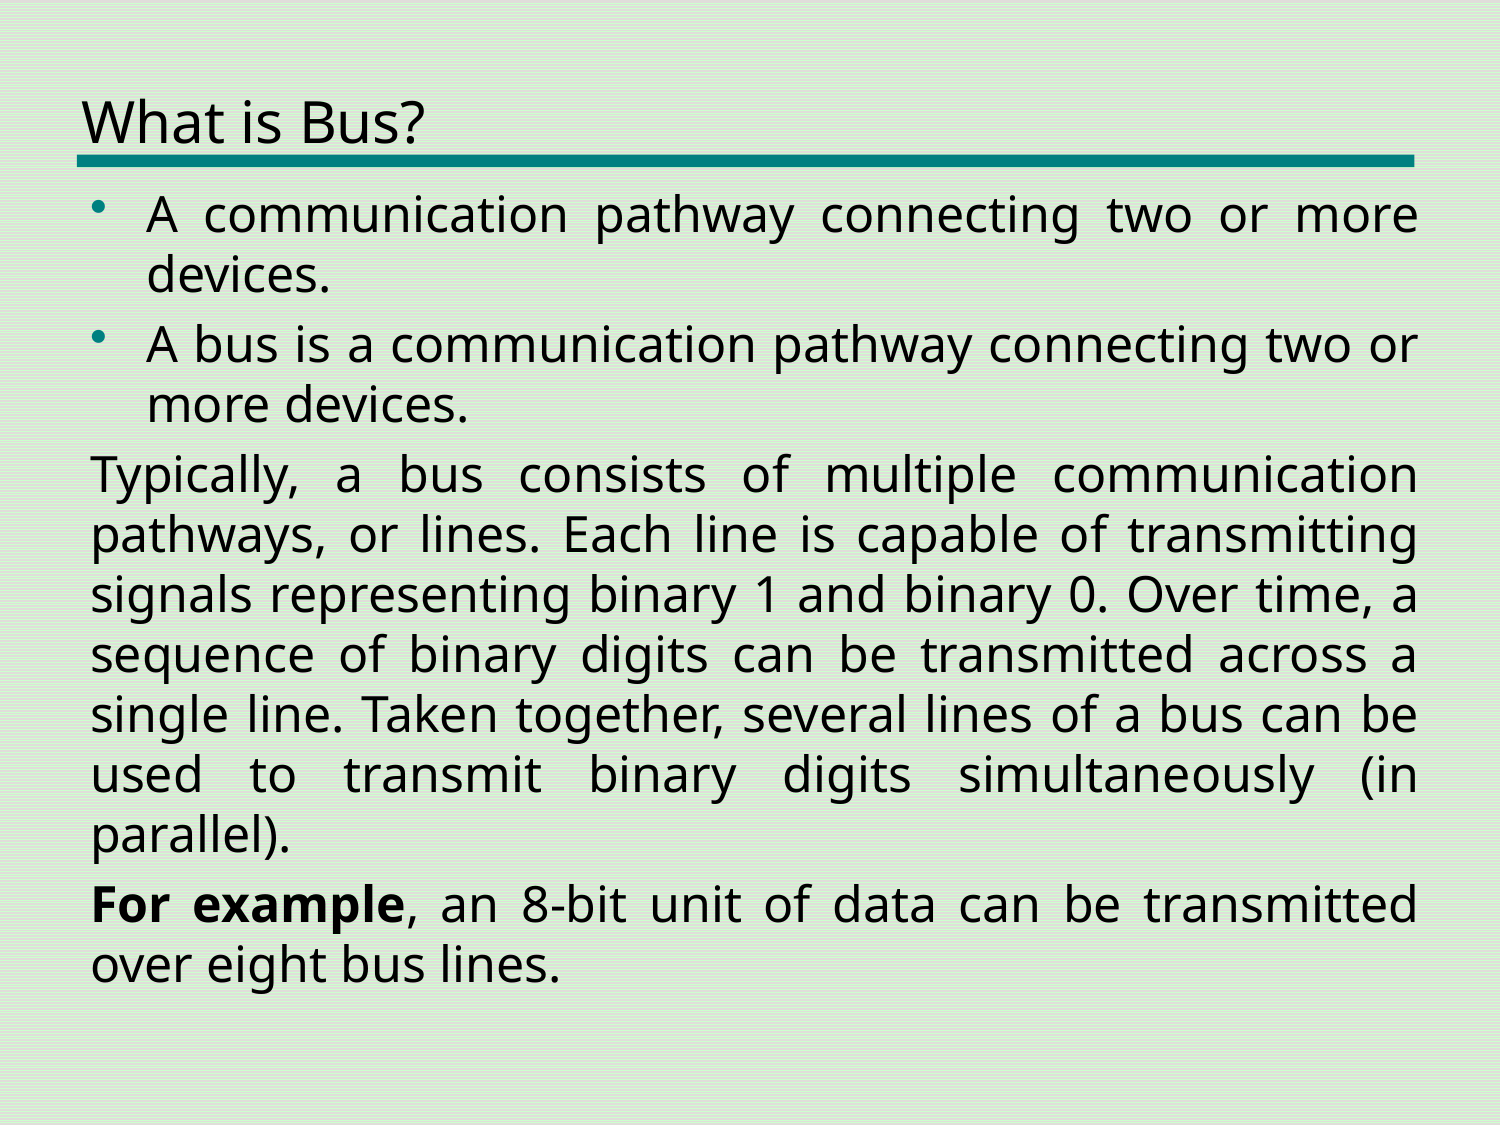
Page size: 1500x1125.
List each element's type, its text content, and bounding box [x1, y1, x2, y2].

title What is Bus? [66, 24, 1413, 163]
list A communication pathway connecting two or more devices. A bus is a communication pathway connecting two or more devices. Typically, a bus consists of multiple communication pathways, or lines. Each line is capable of transmitting signals representing binary 1 and binary 0. Over time, a sequence of binary digits can be transmitted across a single line. Taken together, several lines of a bus can be used to transmit binary digits simultaneously (in parallel). For example, an 8-bit unit of data can be transmitted over eight bus lines. [75, 174, 1436, 1100]
